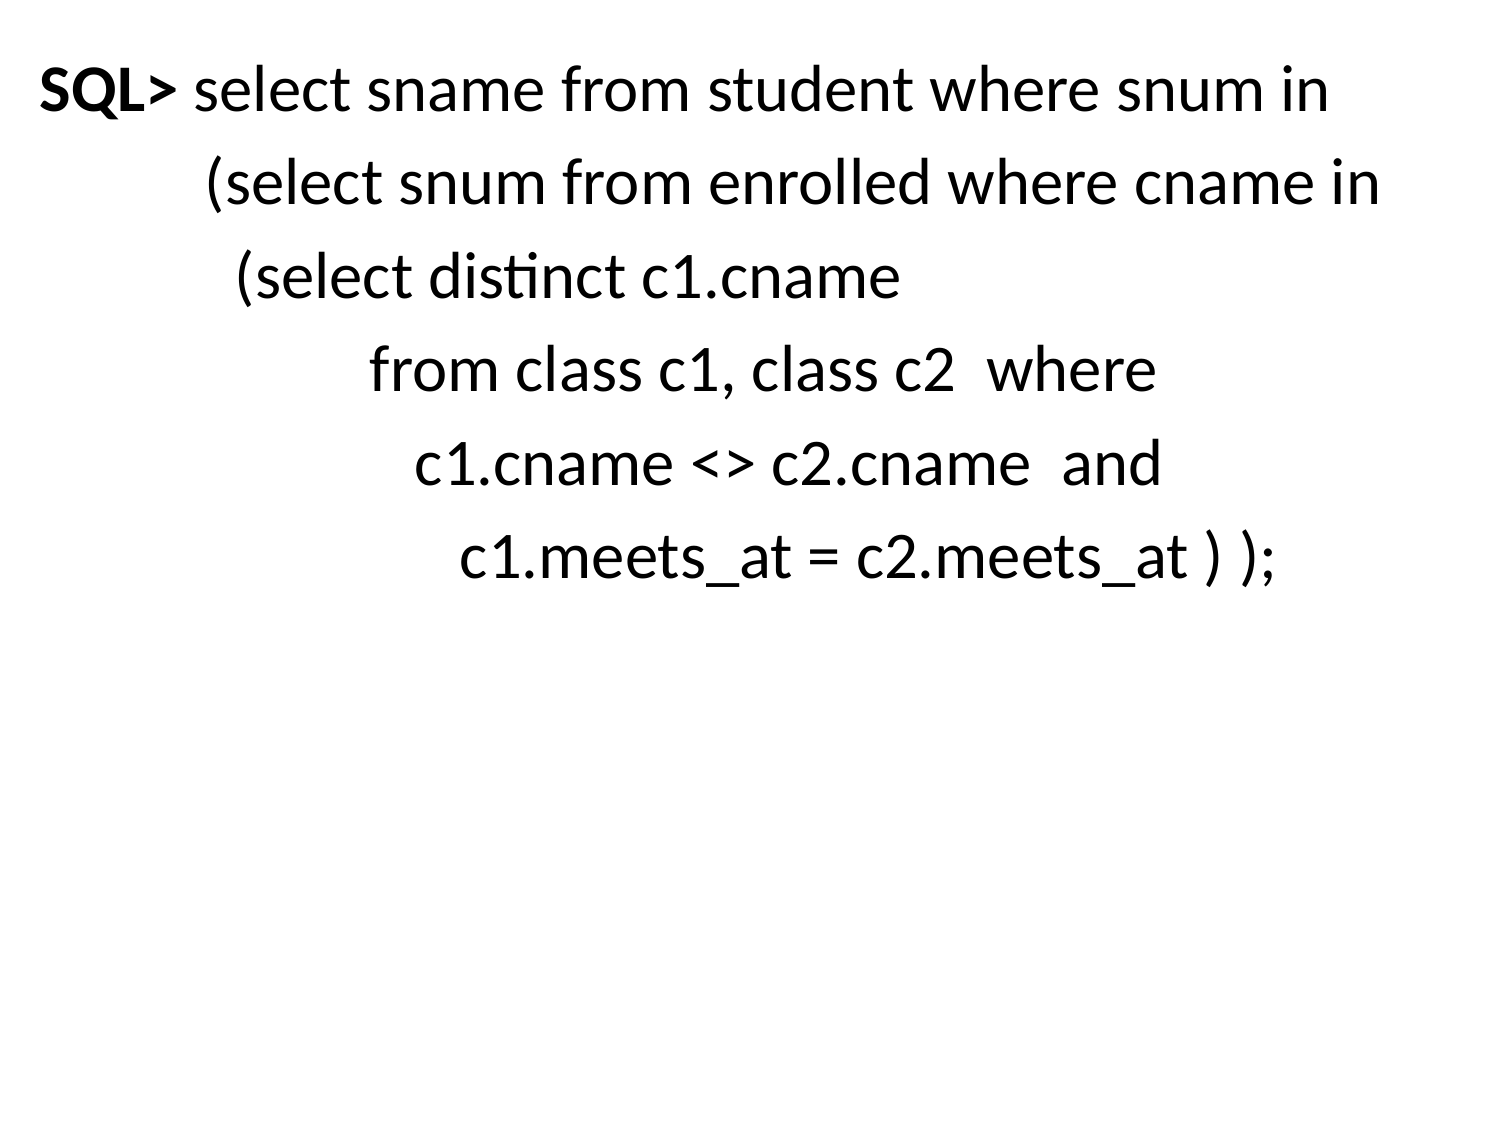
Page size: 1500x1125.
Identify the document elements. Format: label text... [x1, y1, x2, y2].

list SQL> select sname from student where snum in (select snum from enrolled where cname in (select distinct c1.cname from class c1, class c2 where c1.cname <> c2.cname and c1.meets_at = c2.meets_at ) ); [24, 37, 1475, 1075]
